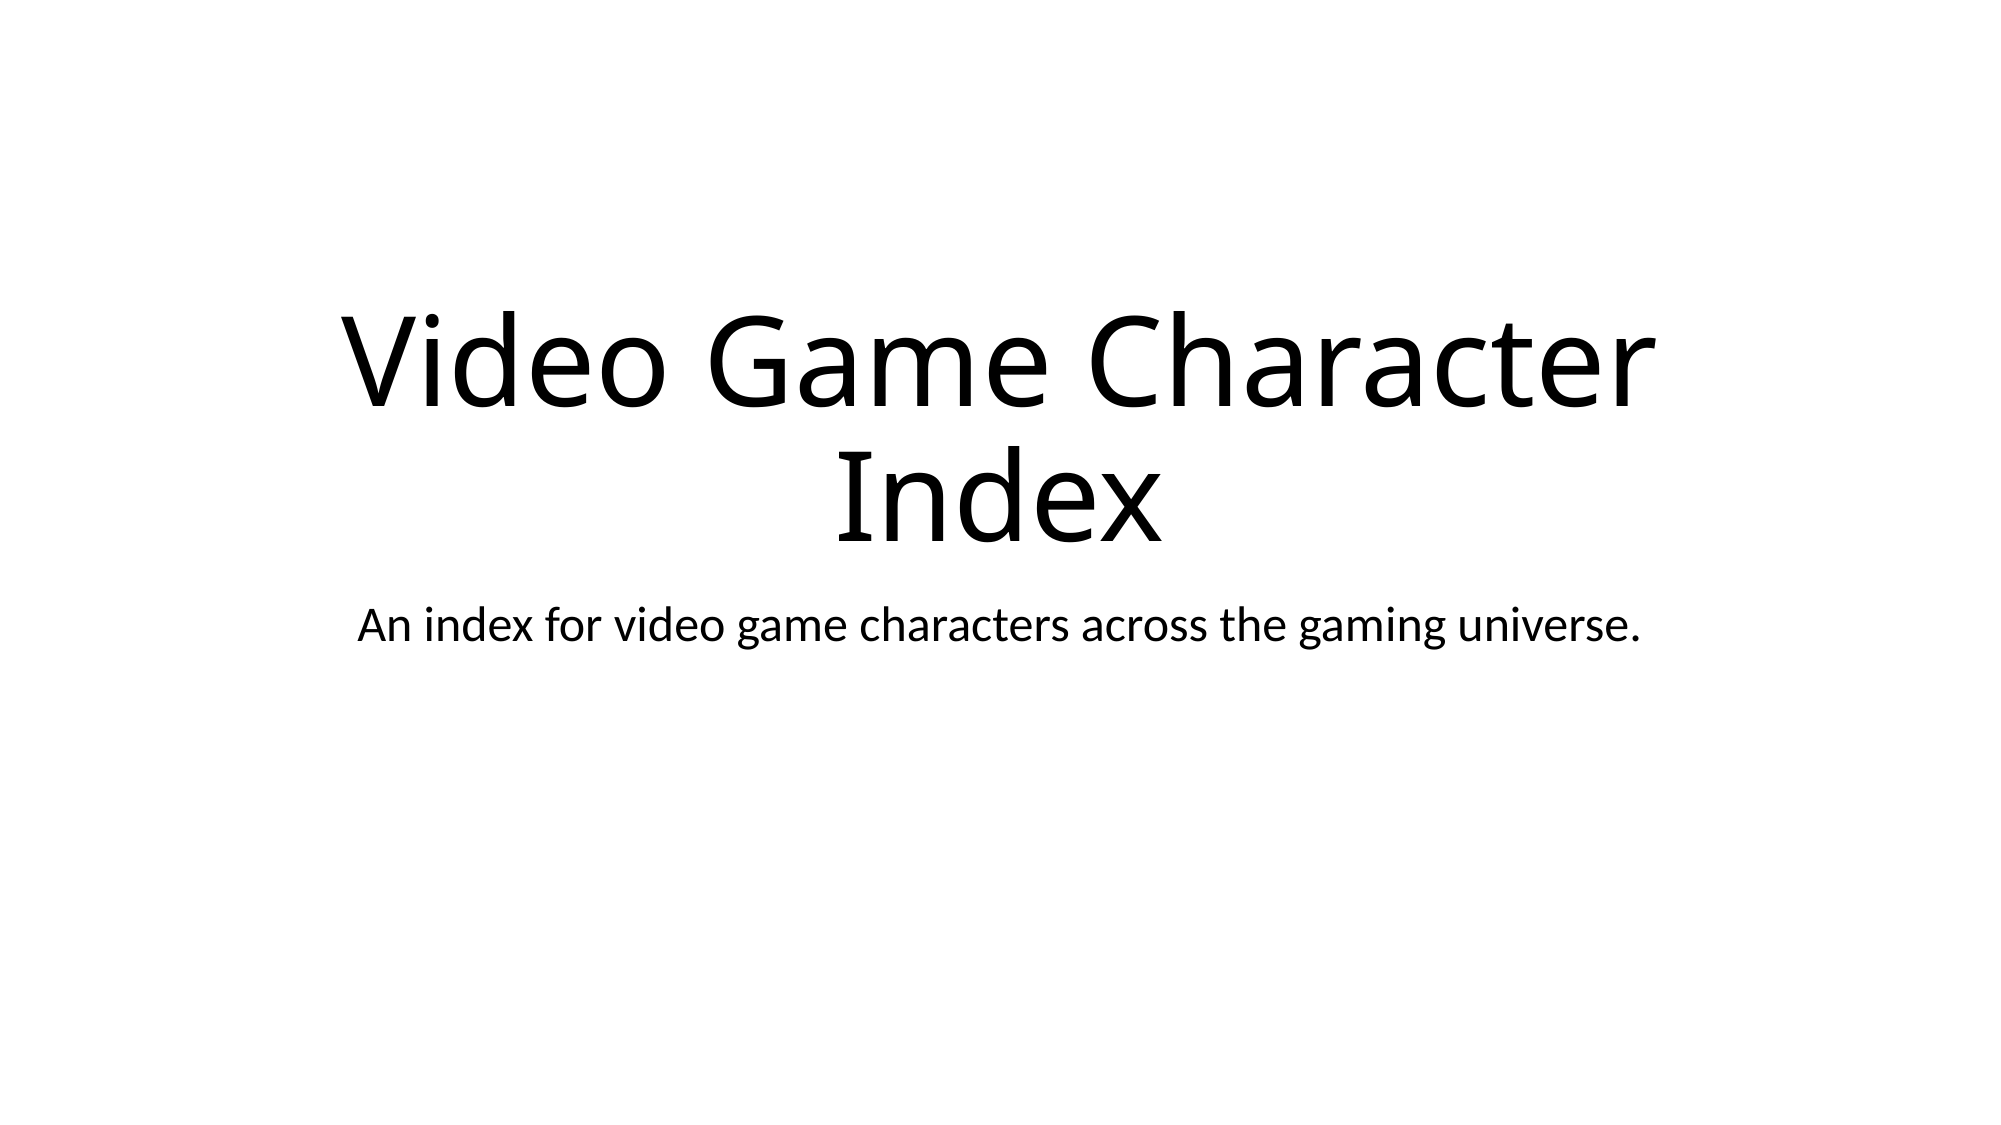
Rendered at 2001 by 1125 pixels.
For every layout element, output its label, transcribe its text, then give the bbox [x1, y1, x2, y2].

subtitle An index for video game characters across the gaming universe. [249, 590, 1750, 863]
title Video Game Character Index [249, 184, 1750, 576]
